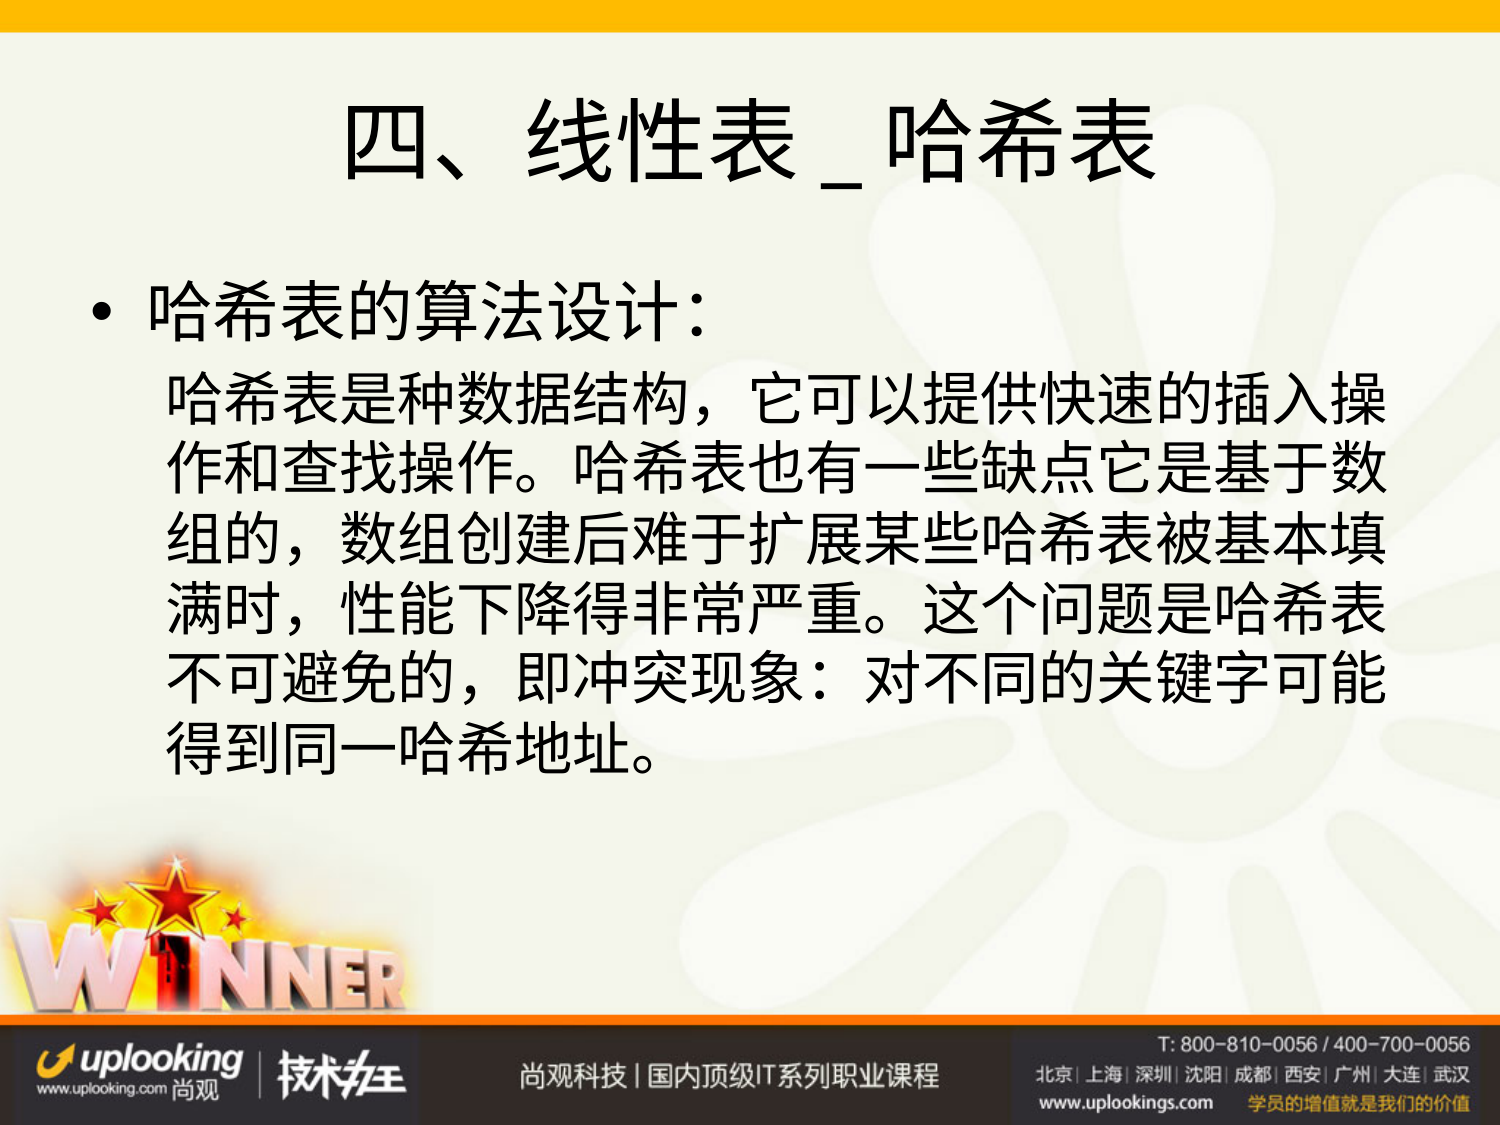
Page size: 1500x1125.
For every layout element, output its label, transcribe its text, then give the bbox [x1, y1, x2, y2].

picture [0, 0, 1500, 1125]
title 四、线性表_哈希表 [75, 45, 1425, 233]
list 哈希表的算法设计： 哈希表是种数据结构，它可以提供快速的插入操作和查找操作。哈希表也有一些缺点它是基于数组的，数组创建后难于扩展某些哈希表被基本填满时，性能下降得非常严重。这个问题是哈希表不可避免的，即冲突现象：对不同的关键字可能得到同一哈希地址。 [75, 262, 1425, 1005]
